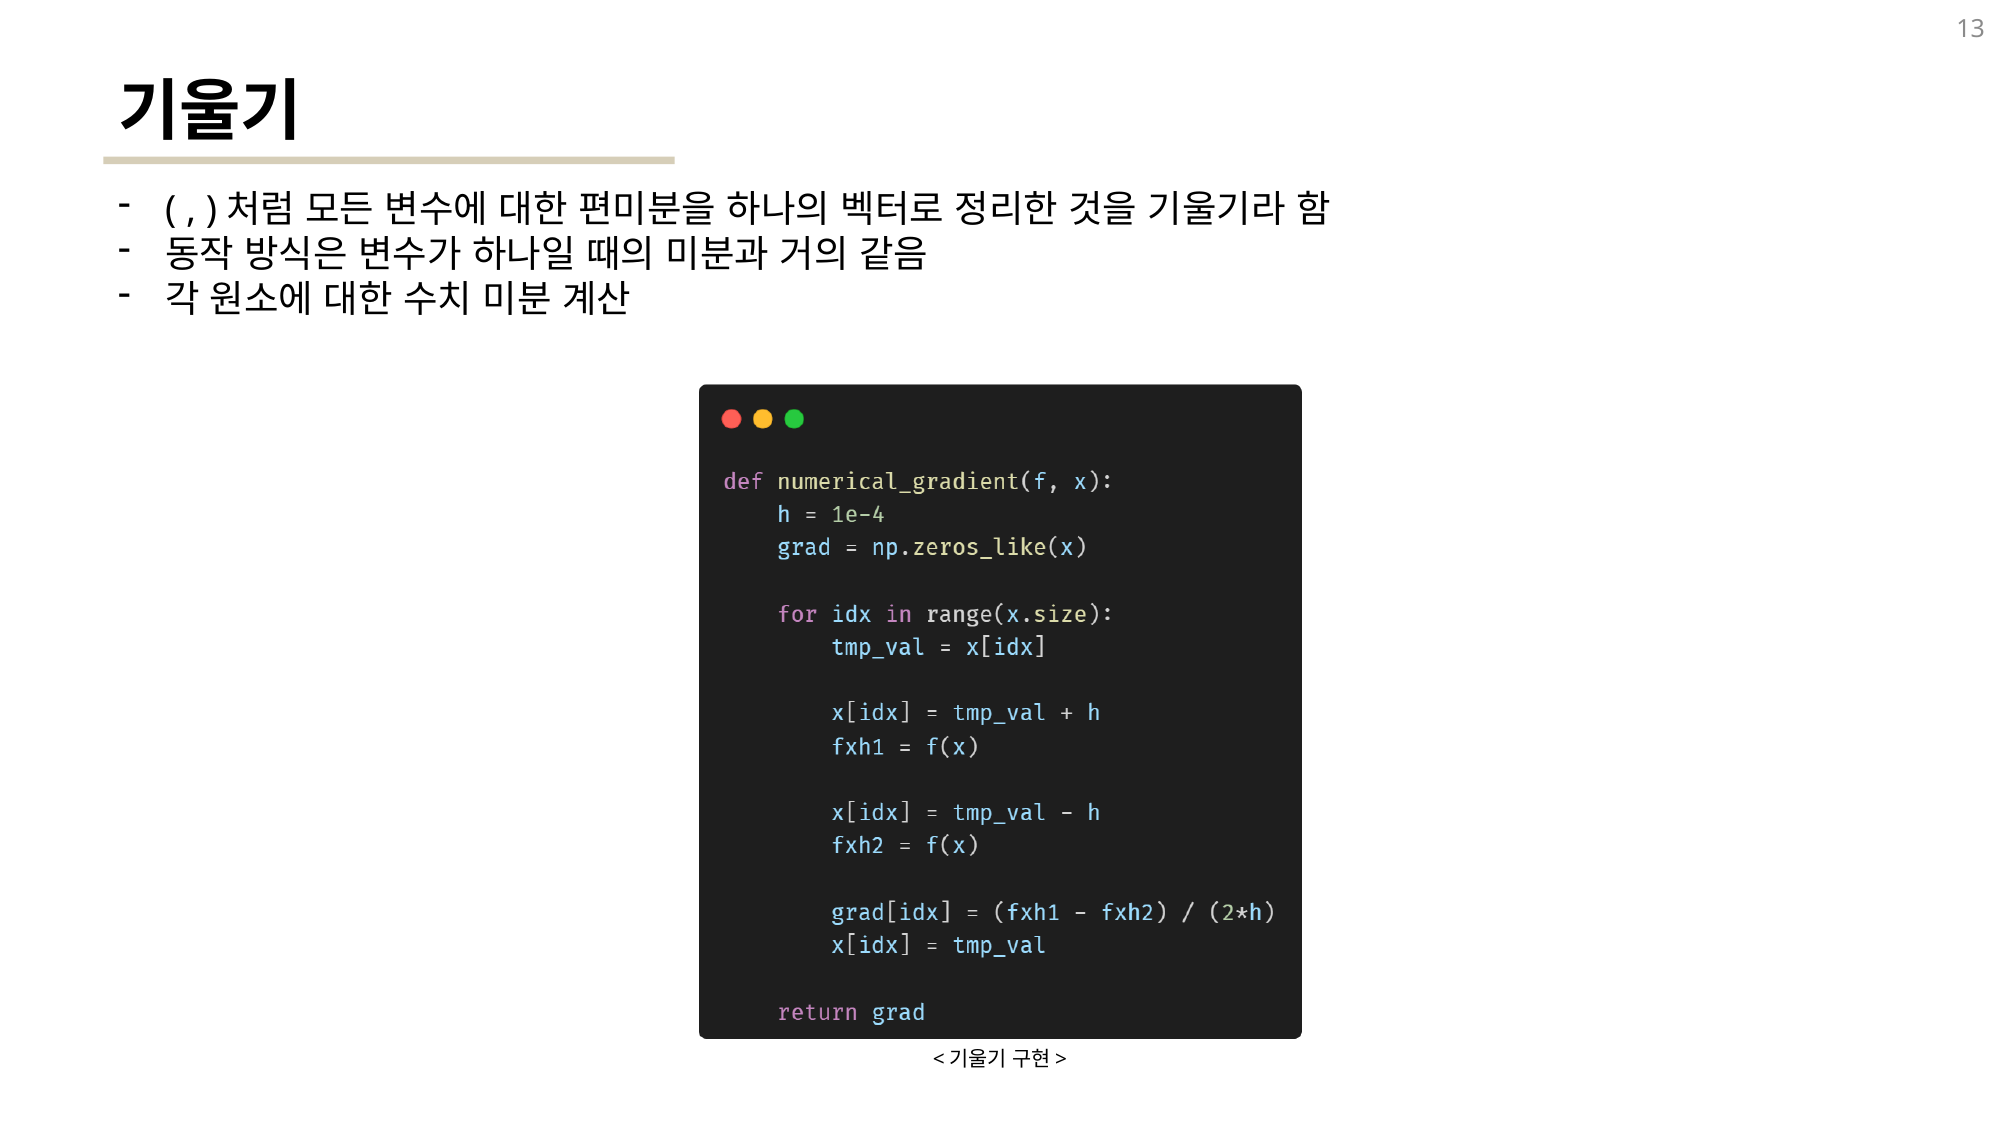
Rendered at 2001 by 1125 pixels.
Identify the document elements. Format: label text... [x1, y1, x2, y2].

text_box 기울기 [103, 60, 573, 156]
text_box [102, 156, 676, 165]
slide_number 13 [1550, 0, 2000, 60]
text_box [610, 296, 1390, 1125]
